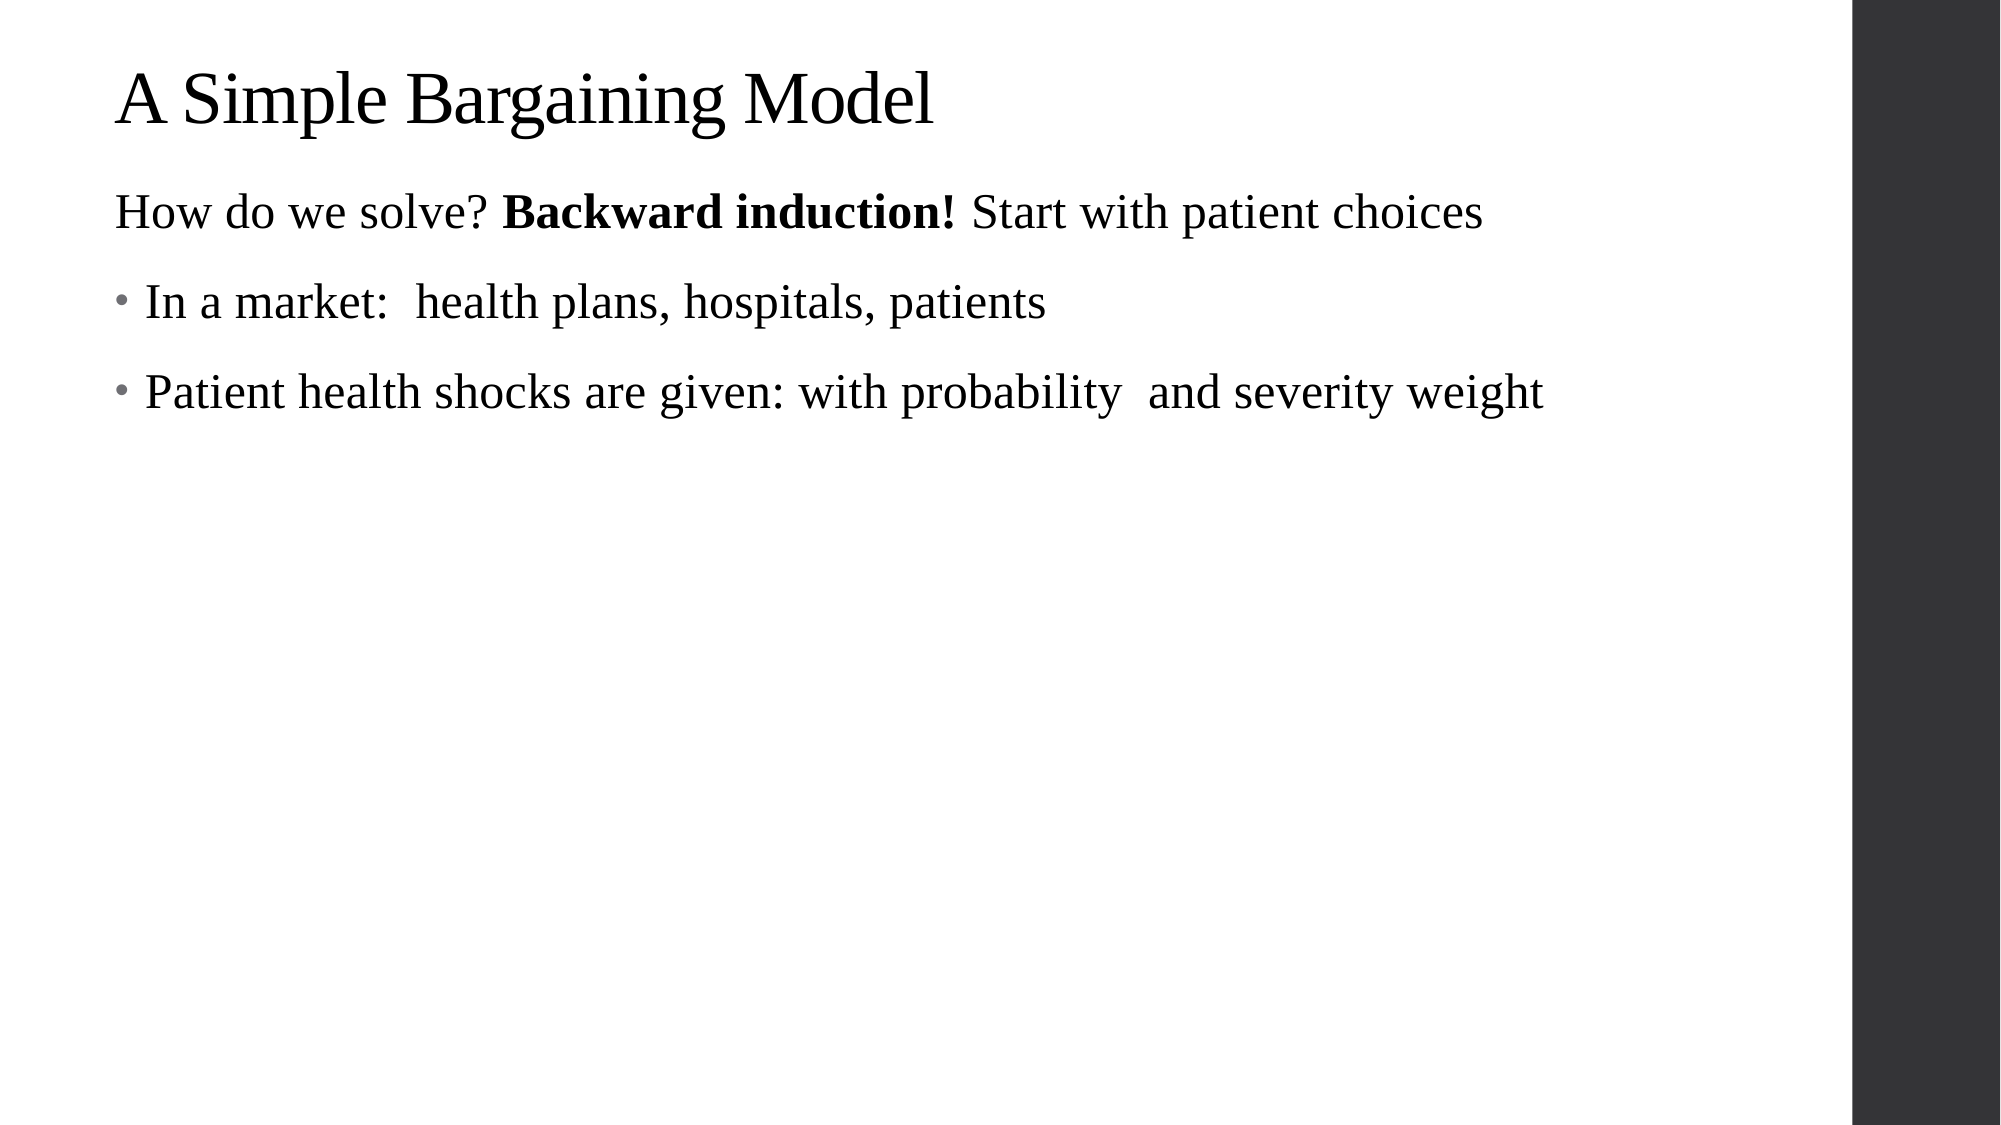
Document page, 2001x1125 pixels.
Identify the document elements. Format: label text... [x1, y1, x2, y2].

title A Simple Bargaining Model [99, 44, 1813, 148]
